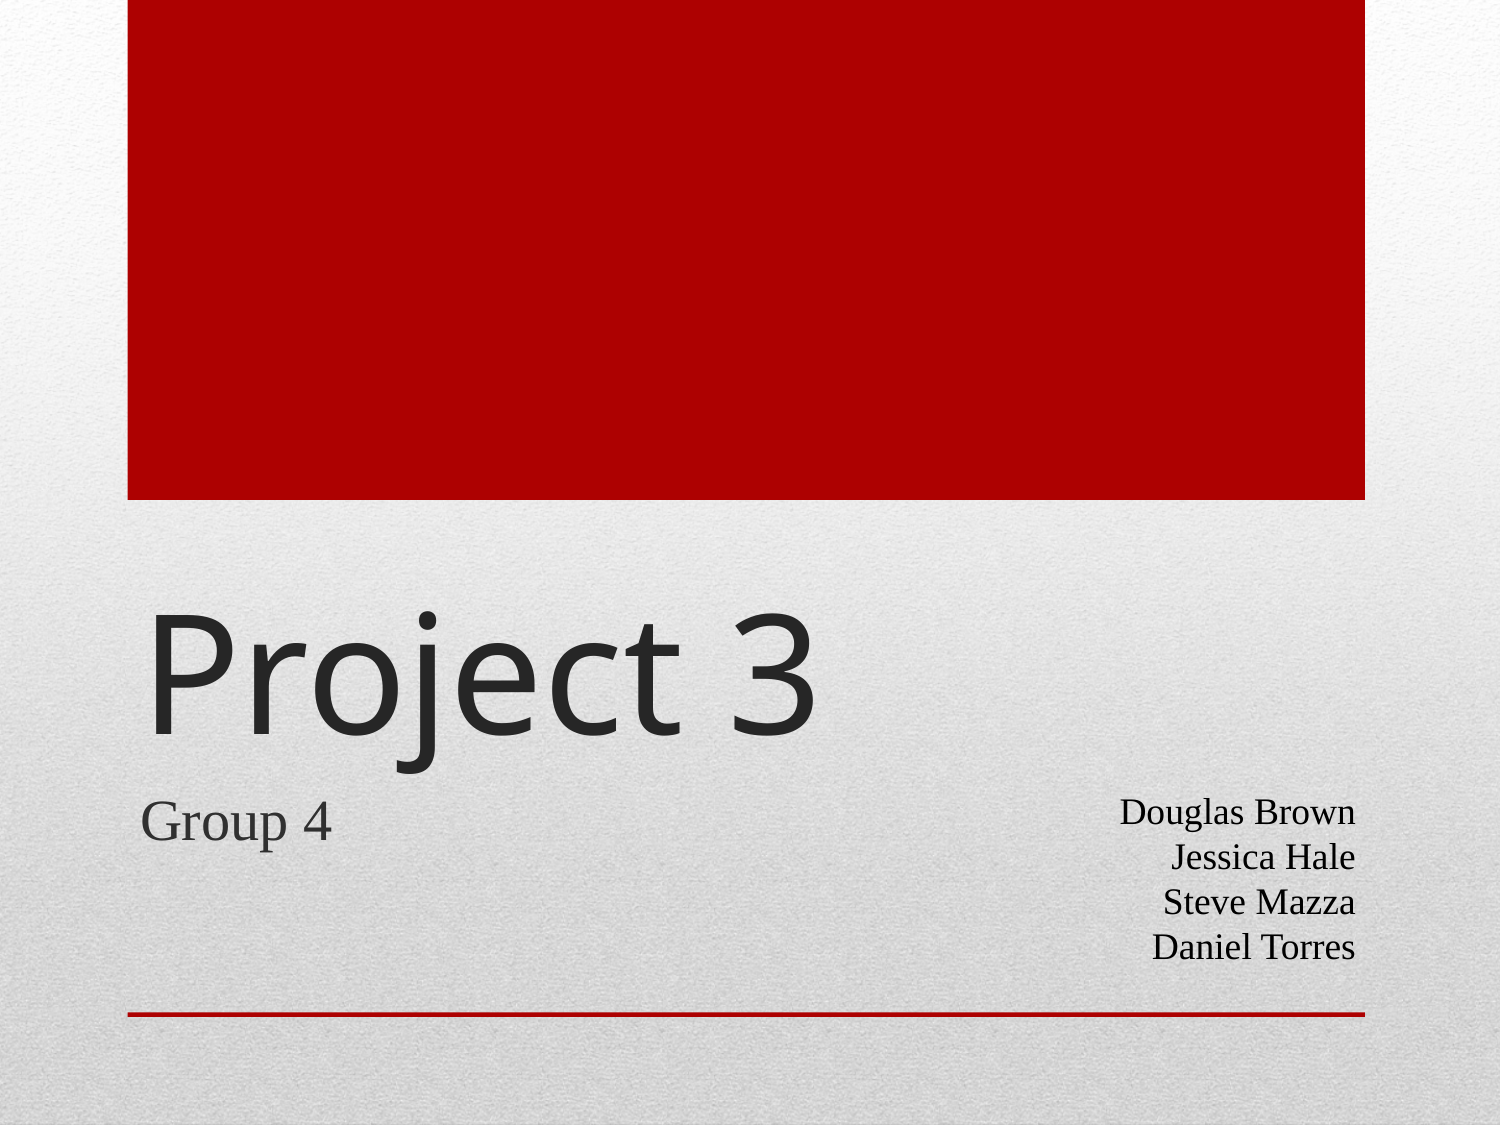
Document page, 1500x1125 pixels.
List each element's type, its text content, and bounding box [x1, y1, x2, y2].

title Project 3 [125, 525, 1363, 775]
subtitle Group 4 [125, 774, 1250, 938]
text_box Douglas Brown Jessica Hale Steve Mazza Daniel Torres [1034, 779, 1371, 1020]
